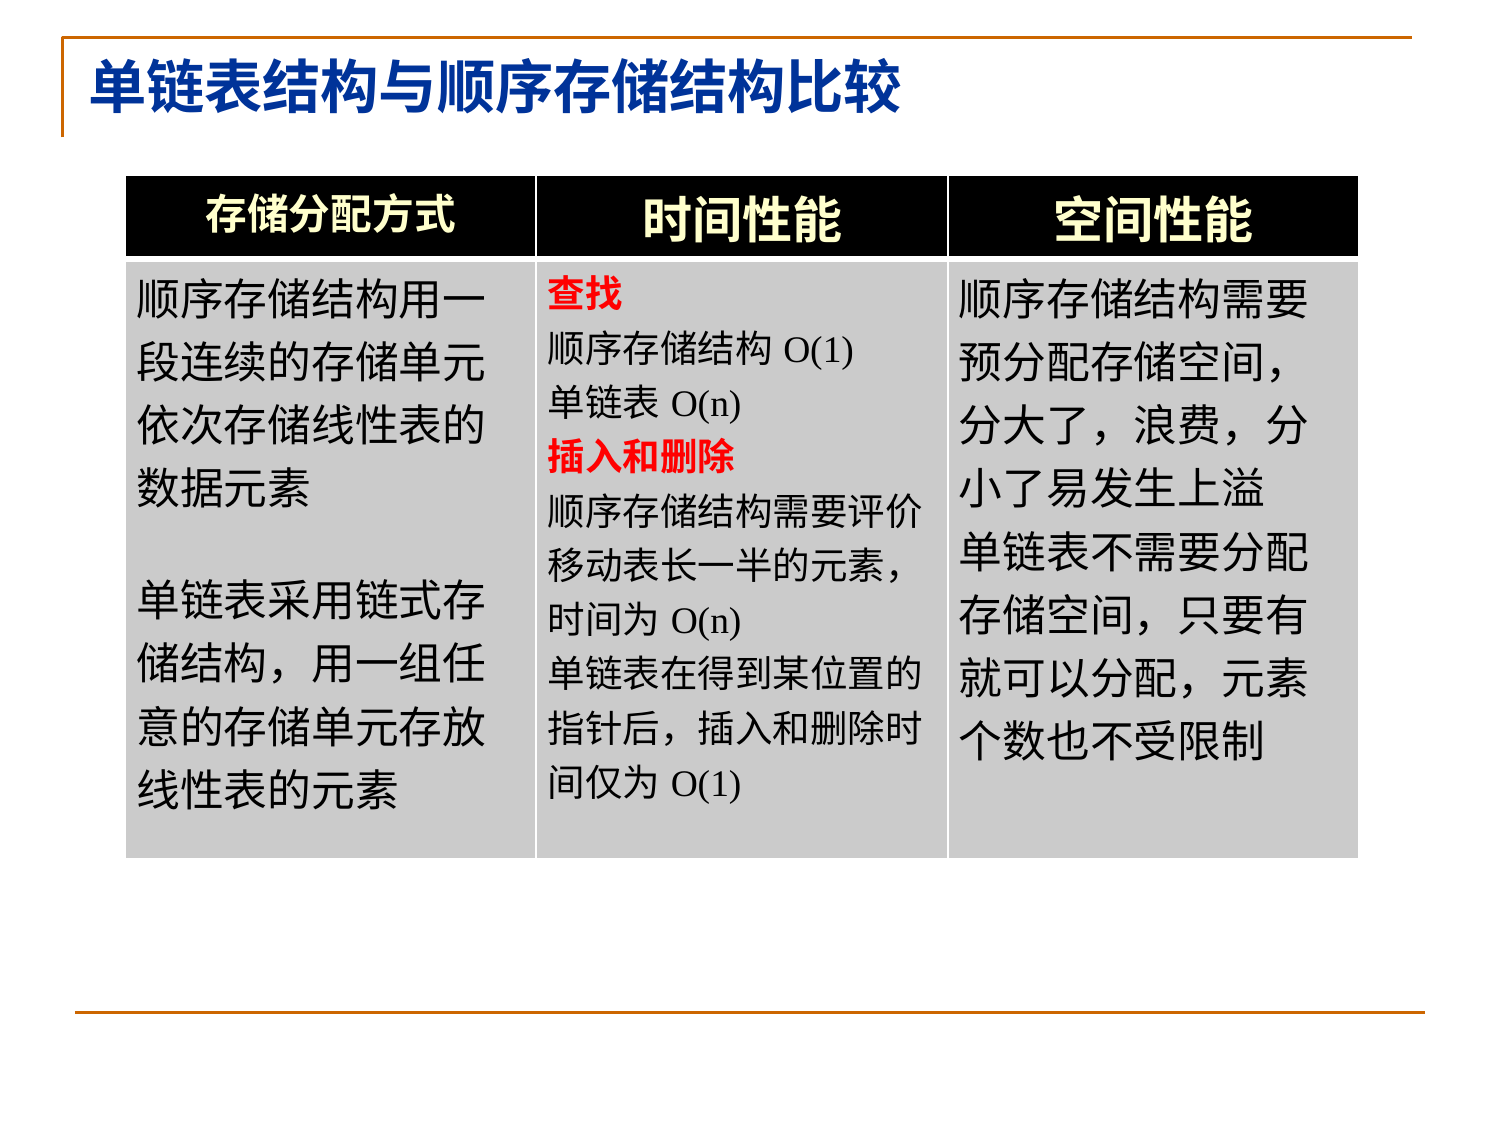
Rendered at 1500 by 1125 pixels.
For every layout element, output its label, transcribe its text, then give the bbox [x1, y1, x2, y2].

table_cell 顺序存储结构需要预分配存储空间，分大了，浪费，分小了易发生上溢 单链表不需要分配存储空间，只要有就可以分配，元素个数也不受限制 [949, 262, 1358, 858]
table_cell 查找 顺序存储结构O(1) 单链表O(n) 插入和删除 顺序存储结构需要评价移动表长一半的元素，时间为O(n) 单链表在得到某位置的指针后，插入和删除时间仅为O(1) [537, 262, 947, 858]
table_header 空间性能 [949, 176, 1358, 256]
text_box 单链表结构与顺序存储结构比较 [86, 48, 975, 121]
table_cell 顺序存储结构用一段连续的存储单元依次存储线性表的数据元素 单链表采用链式存储结构，用一组任意的存储单元存放线性表的元素 [126, 262, 535, 858]
table_header 时间性能 [537, 176, 947, 256]
table_header 存储分配方式 [126, 176, 535, 256]
